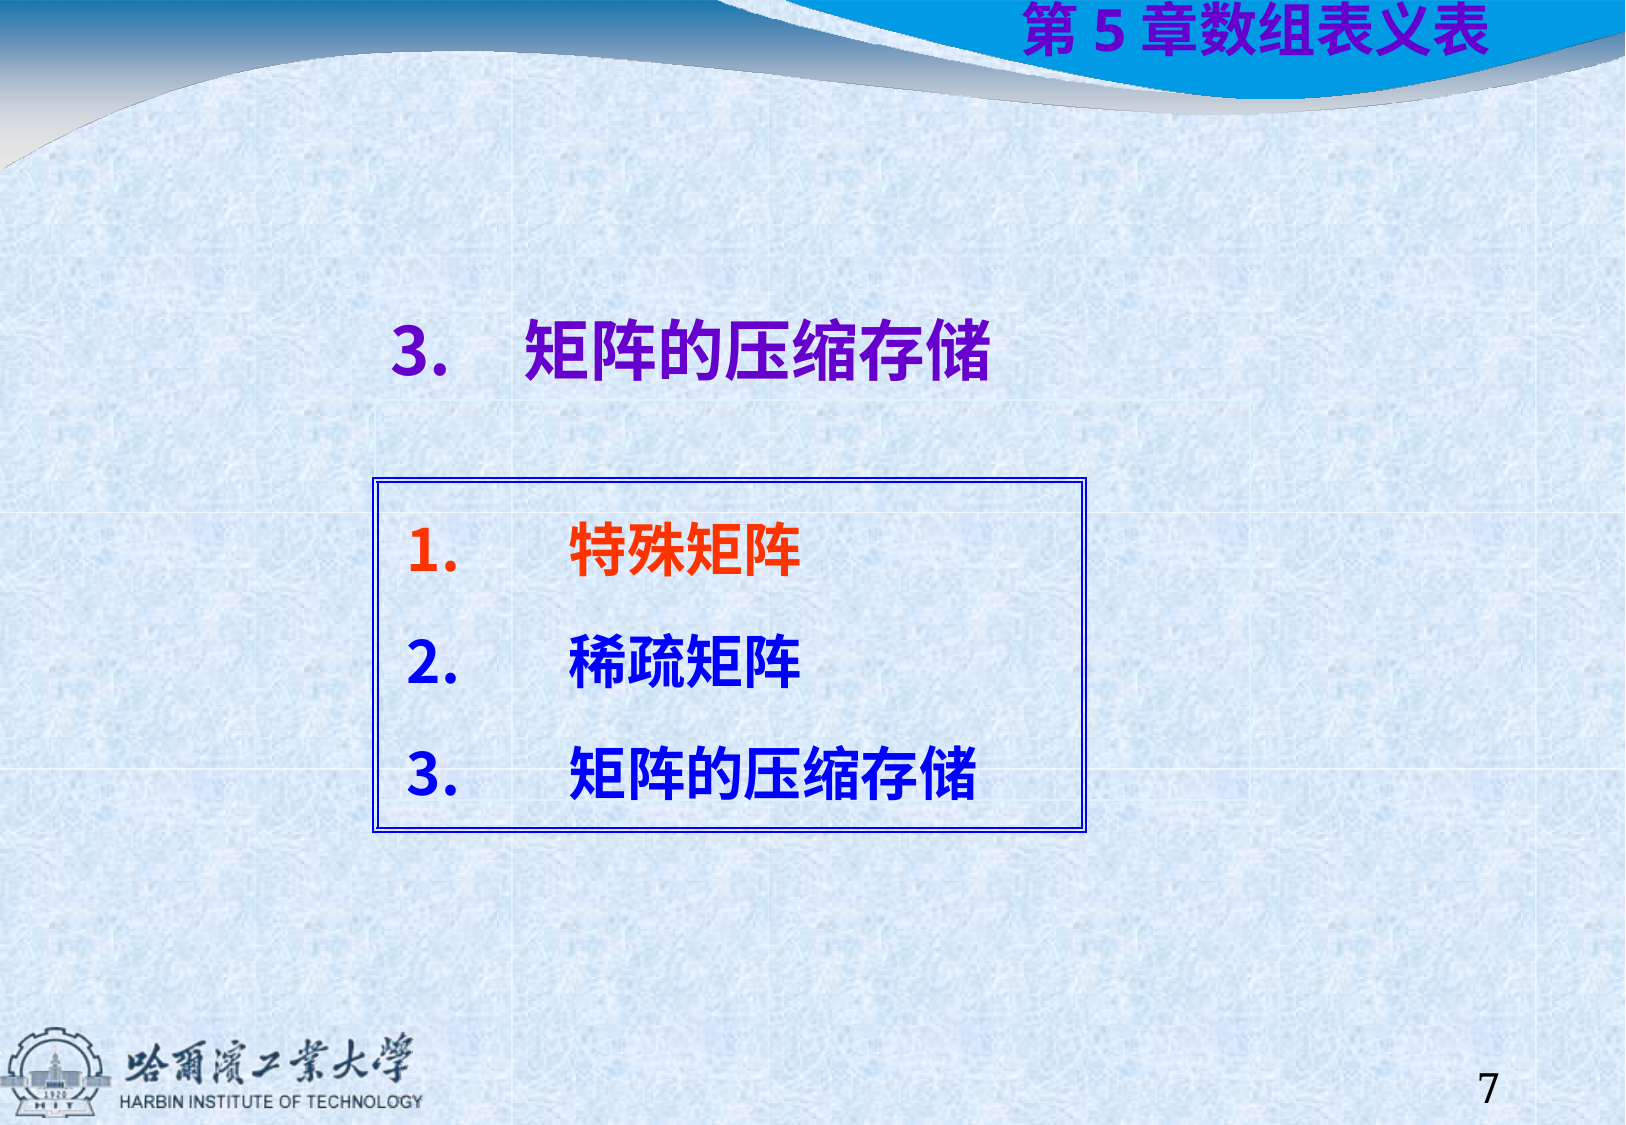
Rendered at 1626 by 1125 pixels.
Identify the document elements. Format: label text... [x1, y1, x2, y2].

picture [0, 0, 1625, 1125]
title 第5章 数组表义表 [1018, 0, 1492, 181]
text_box 矩阵的压缩存储 特殊矩阵 稀疏矩阵 矩阵的压缩存储 [377, 306, 1083, 807]
text_box [1083, 399, 1251, 800]
slide_number 10 [1462, 1072, 1524, 1125]
